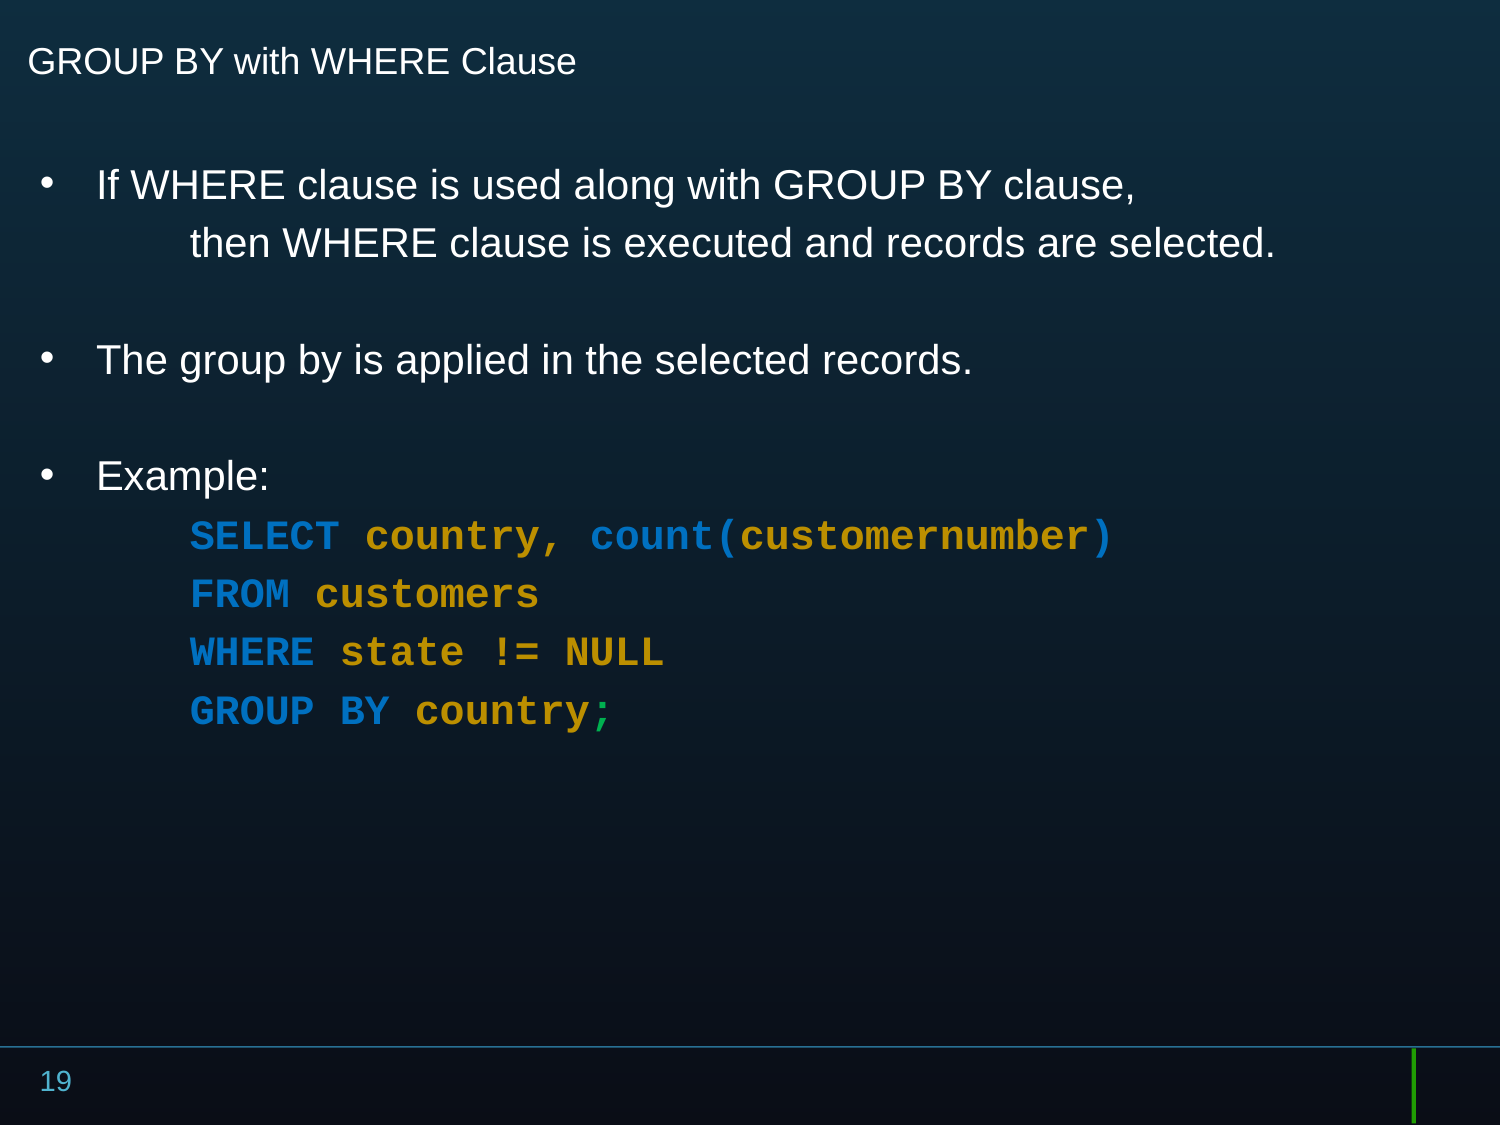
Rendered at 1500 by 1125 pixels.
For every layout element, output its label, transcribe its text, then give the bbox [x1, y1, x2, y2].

text_box 19 [24, 1054, 100, 1100]
list If WHERE clause is used along with GROUP BY clause, then WHERE clause is executed and records are selected. The group by is applied in the selected records. Example: SELECT country, count(customernumber) FROM customers WHERE state != NULL GROUP BY country; [24, 149, 1375, 955]
title GROUP BY with WHERE Clause [12, 29, 1138, 118]
